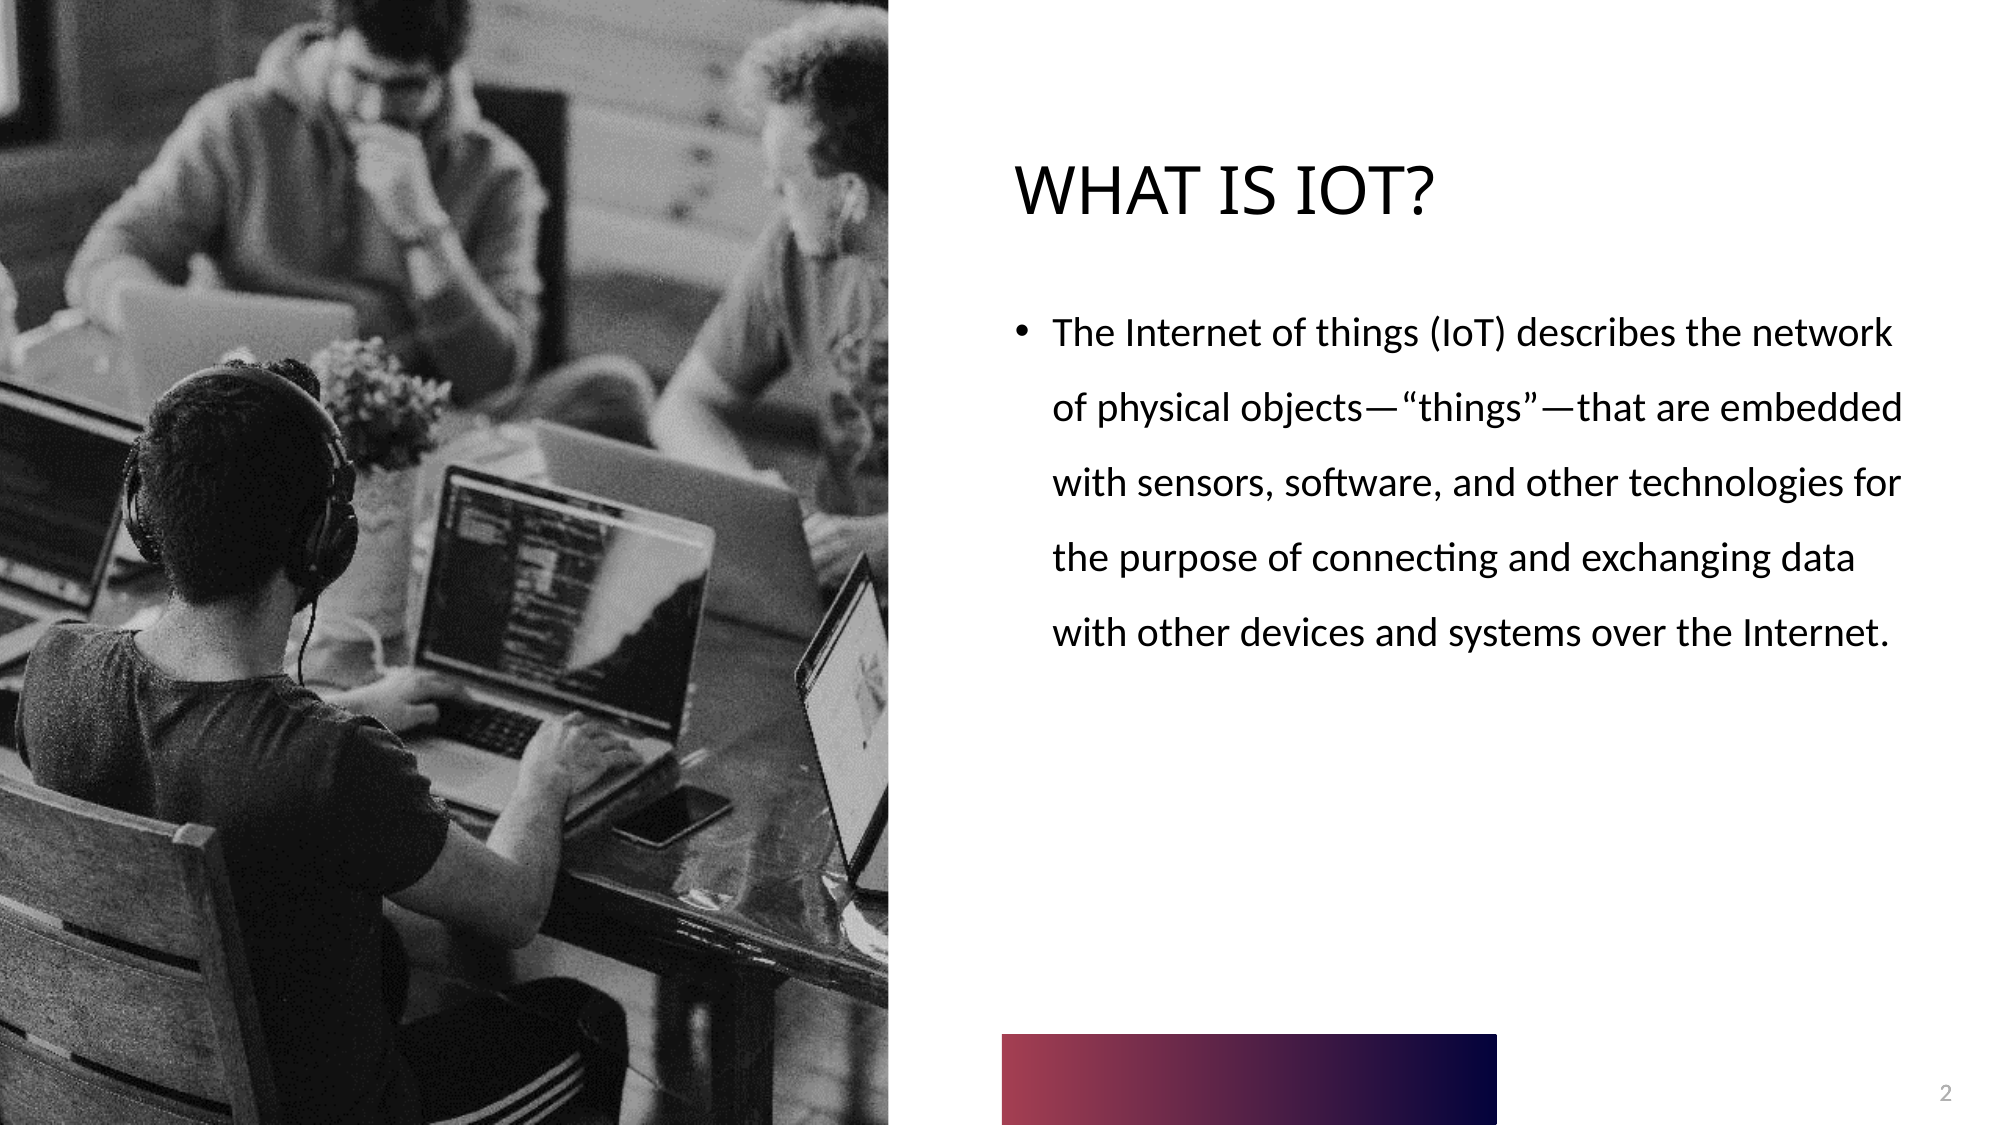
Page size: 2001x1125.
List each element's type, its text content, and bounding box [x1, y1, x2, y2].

slide_number 2 [1894, 1061, 1968, 1121]
list The Internet of things (IoT) describes the network of physical objects—“things”—that are embedded with sensors, software, and other technologies for the purpose of connecting and exchanging data with other devices and systems over the Internet. [999, 272, 1926, 901]
title What is iot? [999, 100, 1968, 246]
picture [0, 0, 889, 1125]
